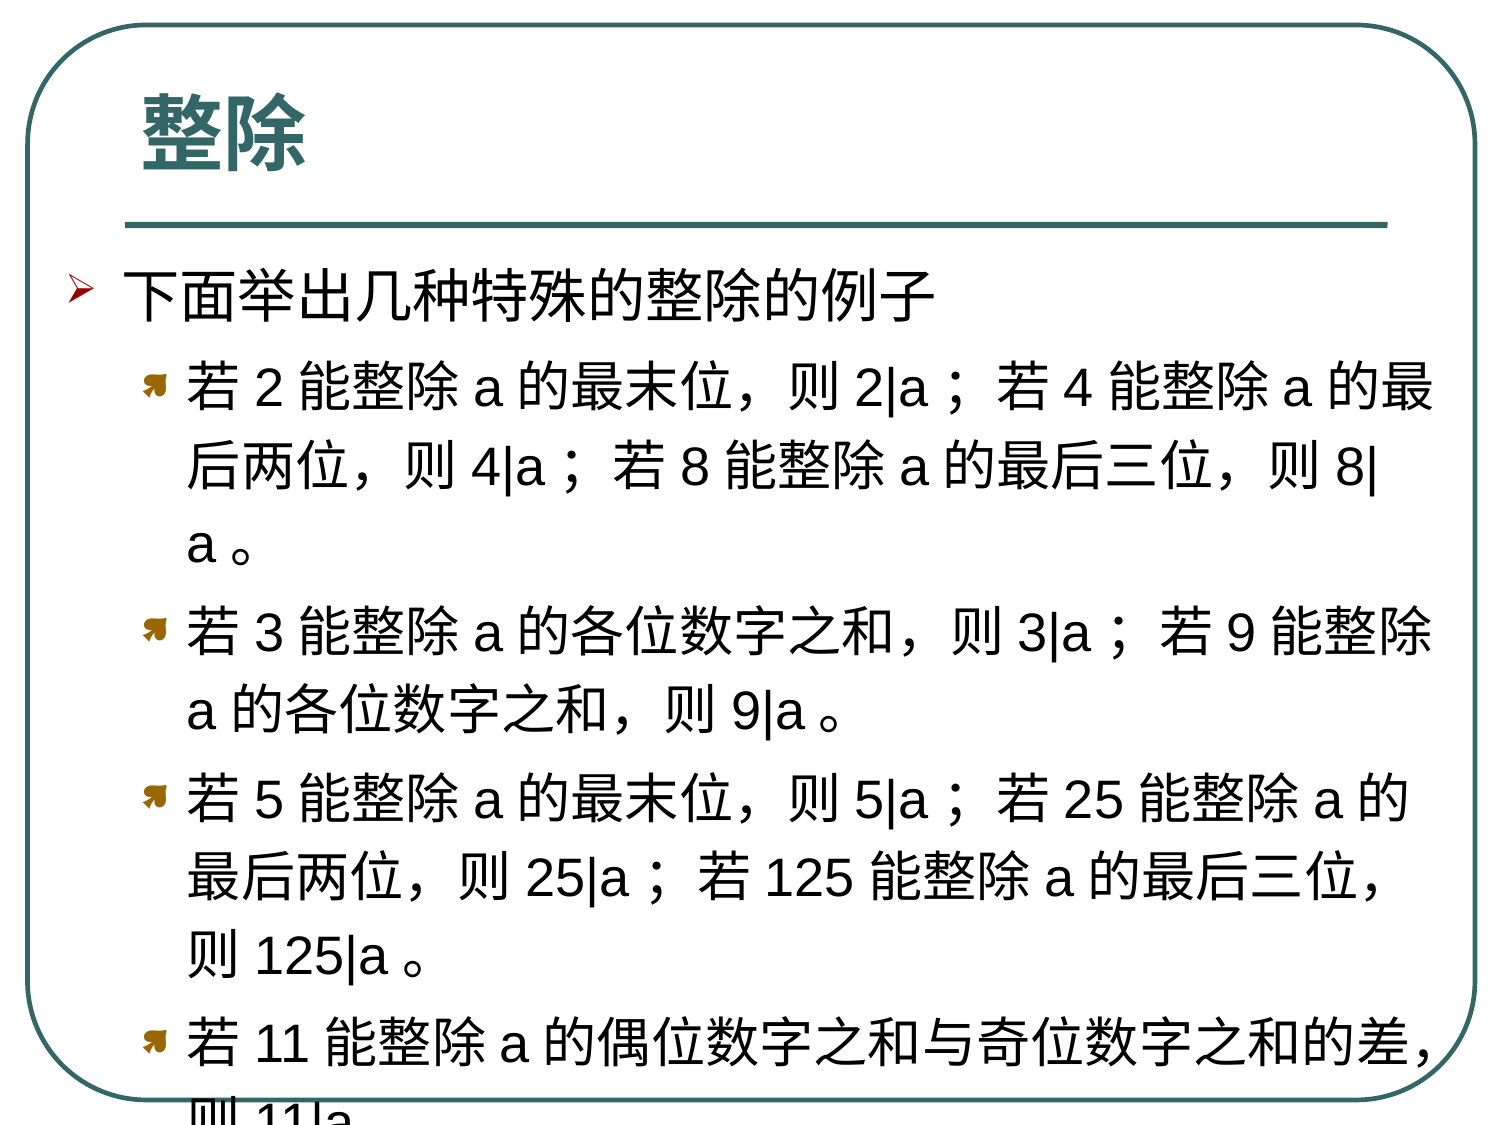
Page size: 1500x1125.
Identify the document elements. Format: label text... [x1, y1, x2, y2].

title 整除 [125, 37, 1388, 225]
list 下面举出几种特殊的整除的例子 若2能整除a的最末位，则2|a；若4能整除a的最后两位，则4|a；若8能整除a的最后三位，则8|a。 若3能整除a的各位数字之和，则3|a；若9能整除a的各位数字之和，则9|a。 若5能整除a的最末位，则5|a；若25能整除a的最后两位，则25|a；若125能整除a的最后三位，则125|a。 若11能整除a的偶位数字之和与奇位数字之和的差，则11|a。 [50, 237, 1463, 1075]
